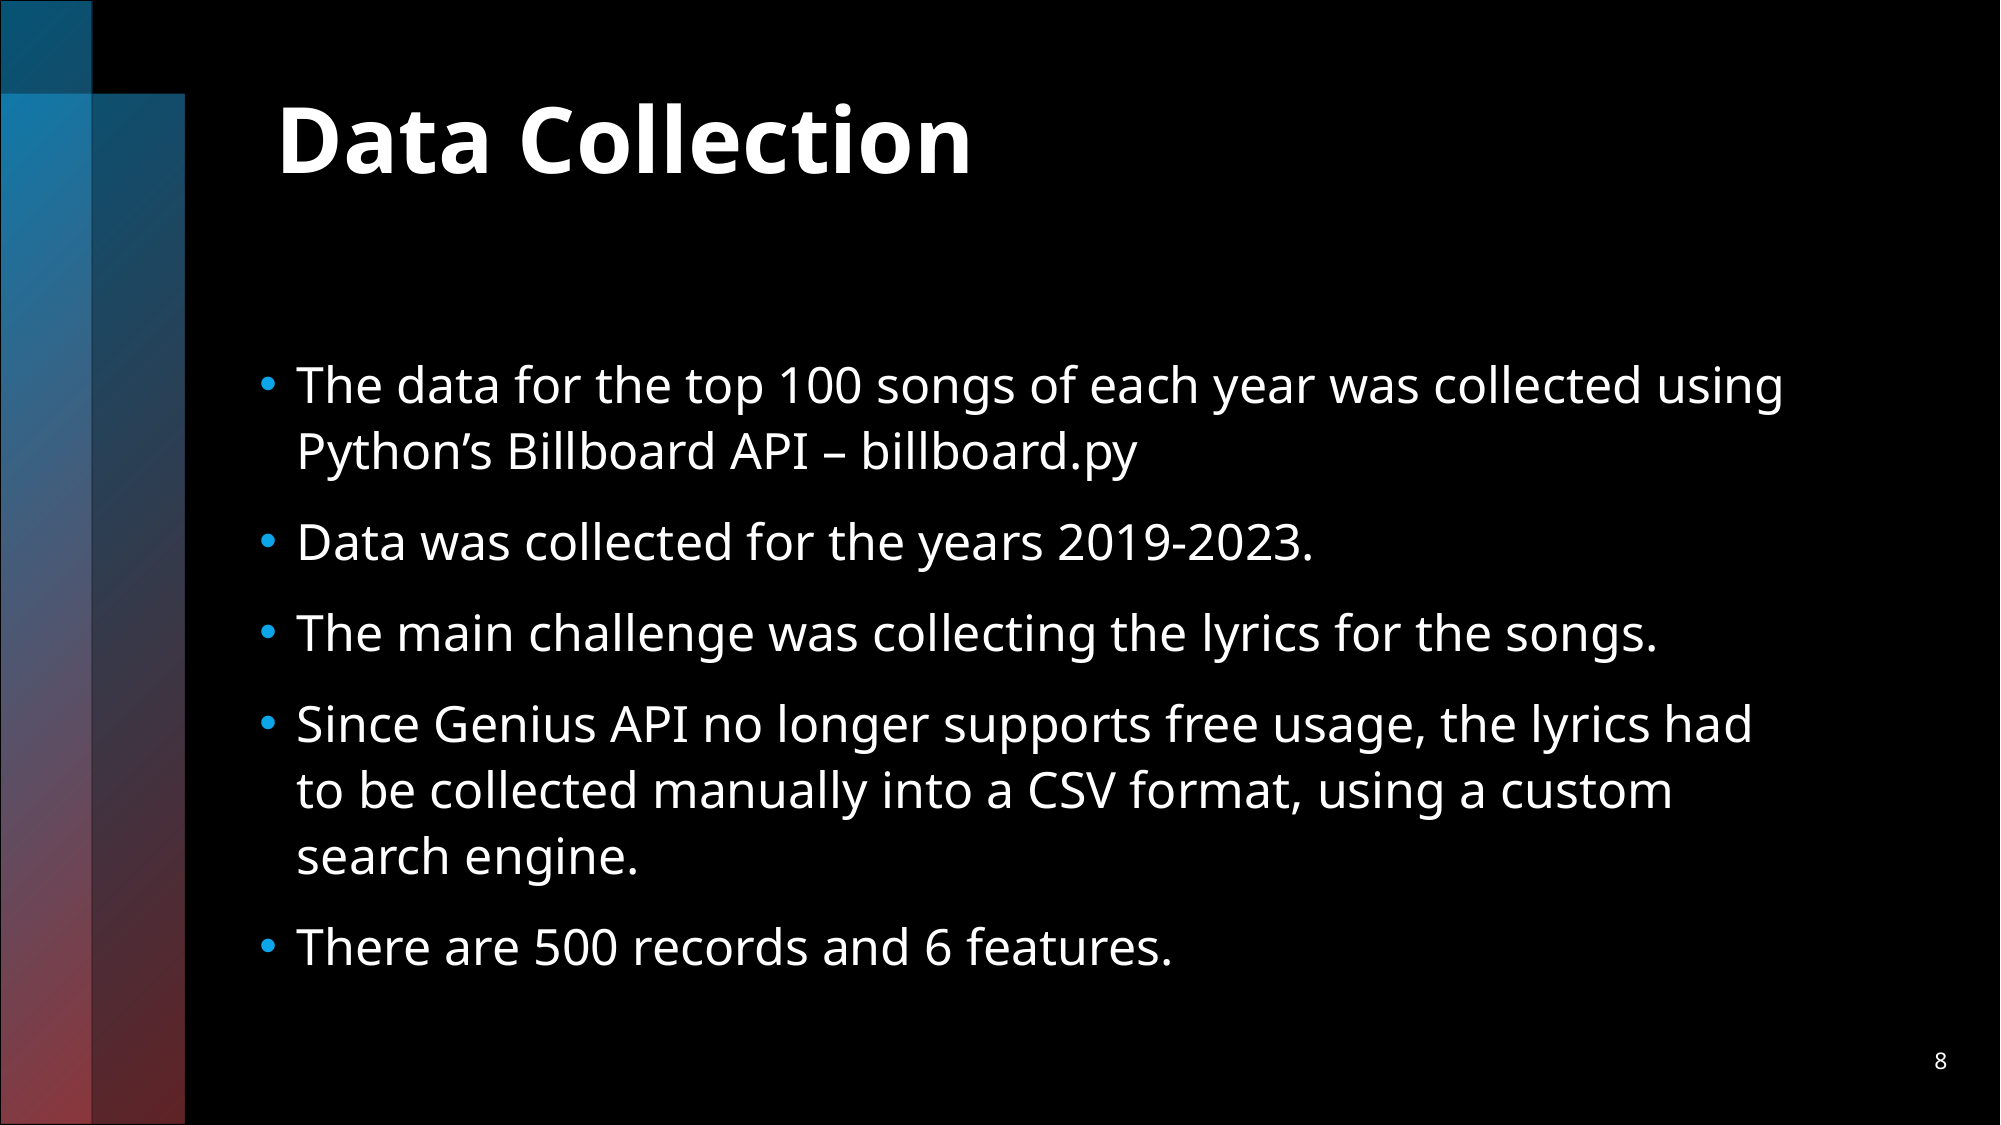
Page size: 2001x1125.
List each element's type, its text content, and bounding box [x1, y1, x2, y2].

slide_number 8 [1828, 1032, 1963, 1093]
title Data Collection [260, 74, 1817, 329]
list The data for the top 100 songs of each year was collected using Python’s Billboard API – billboard.py Data was collected for the years 2019-2023. The main challenge was collecting the lyrics for the songs. Since Genius API no longer supports free usage, the lyrics had to be collected manually into a CSV format, using a custom search engine. There are 500 records and 6 features. [244, 340, 1817, 999]
